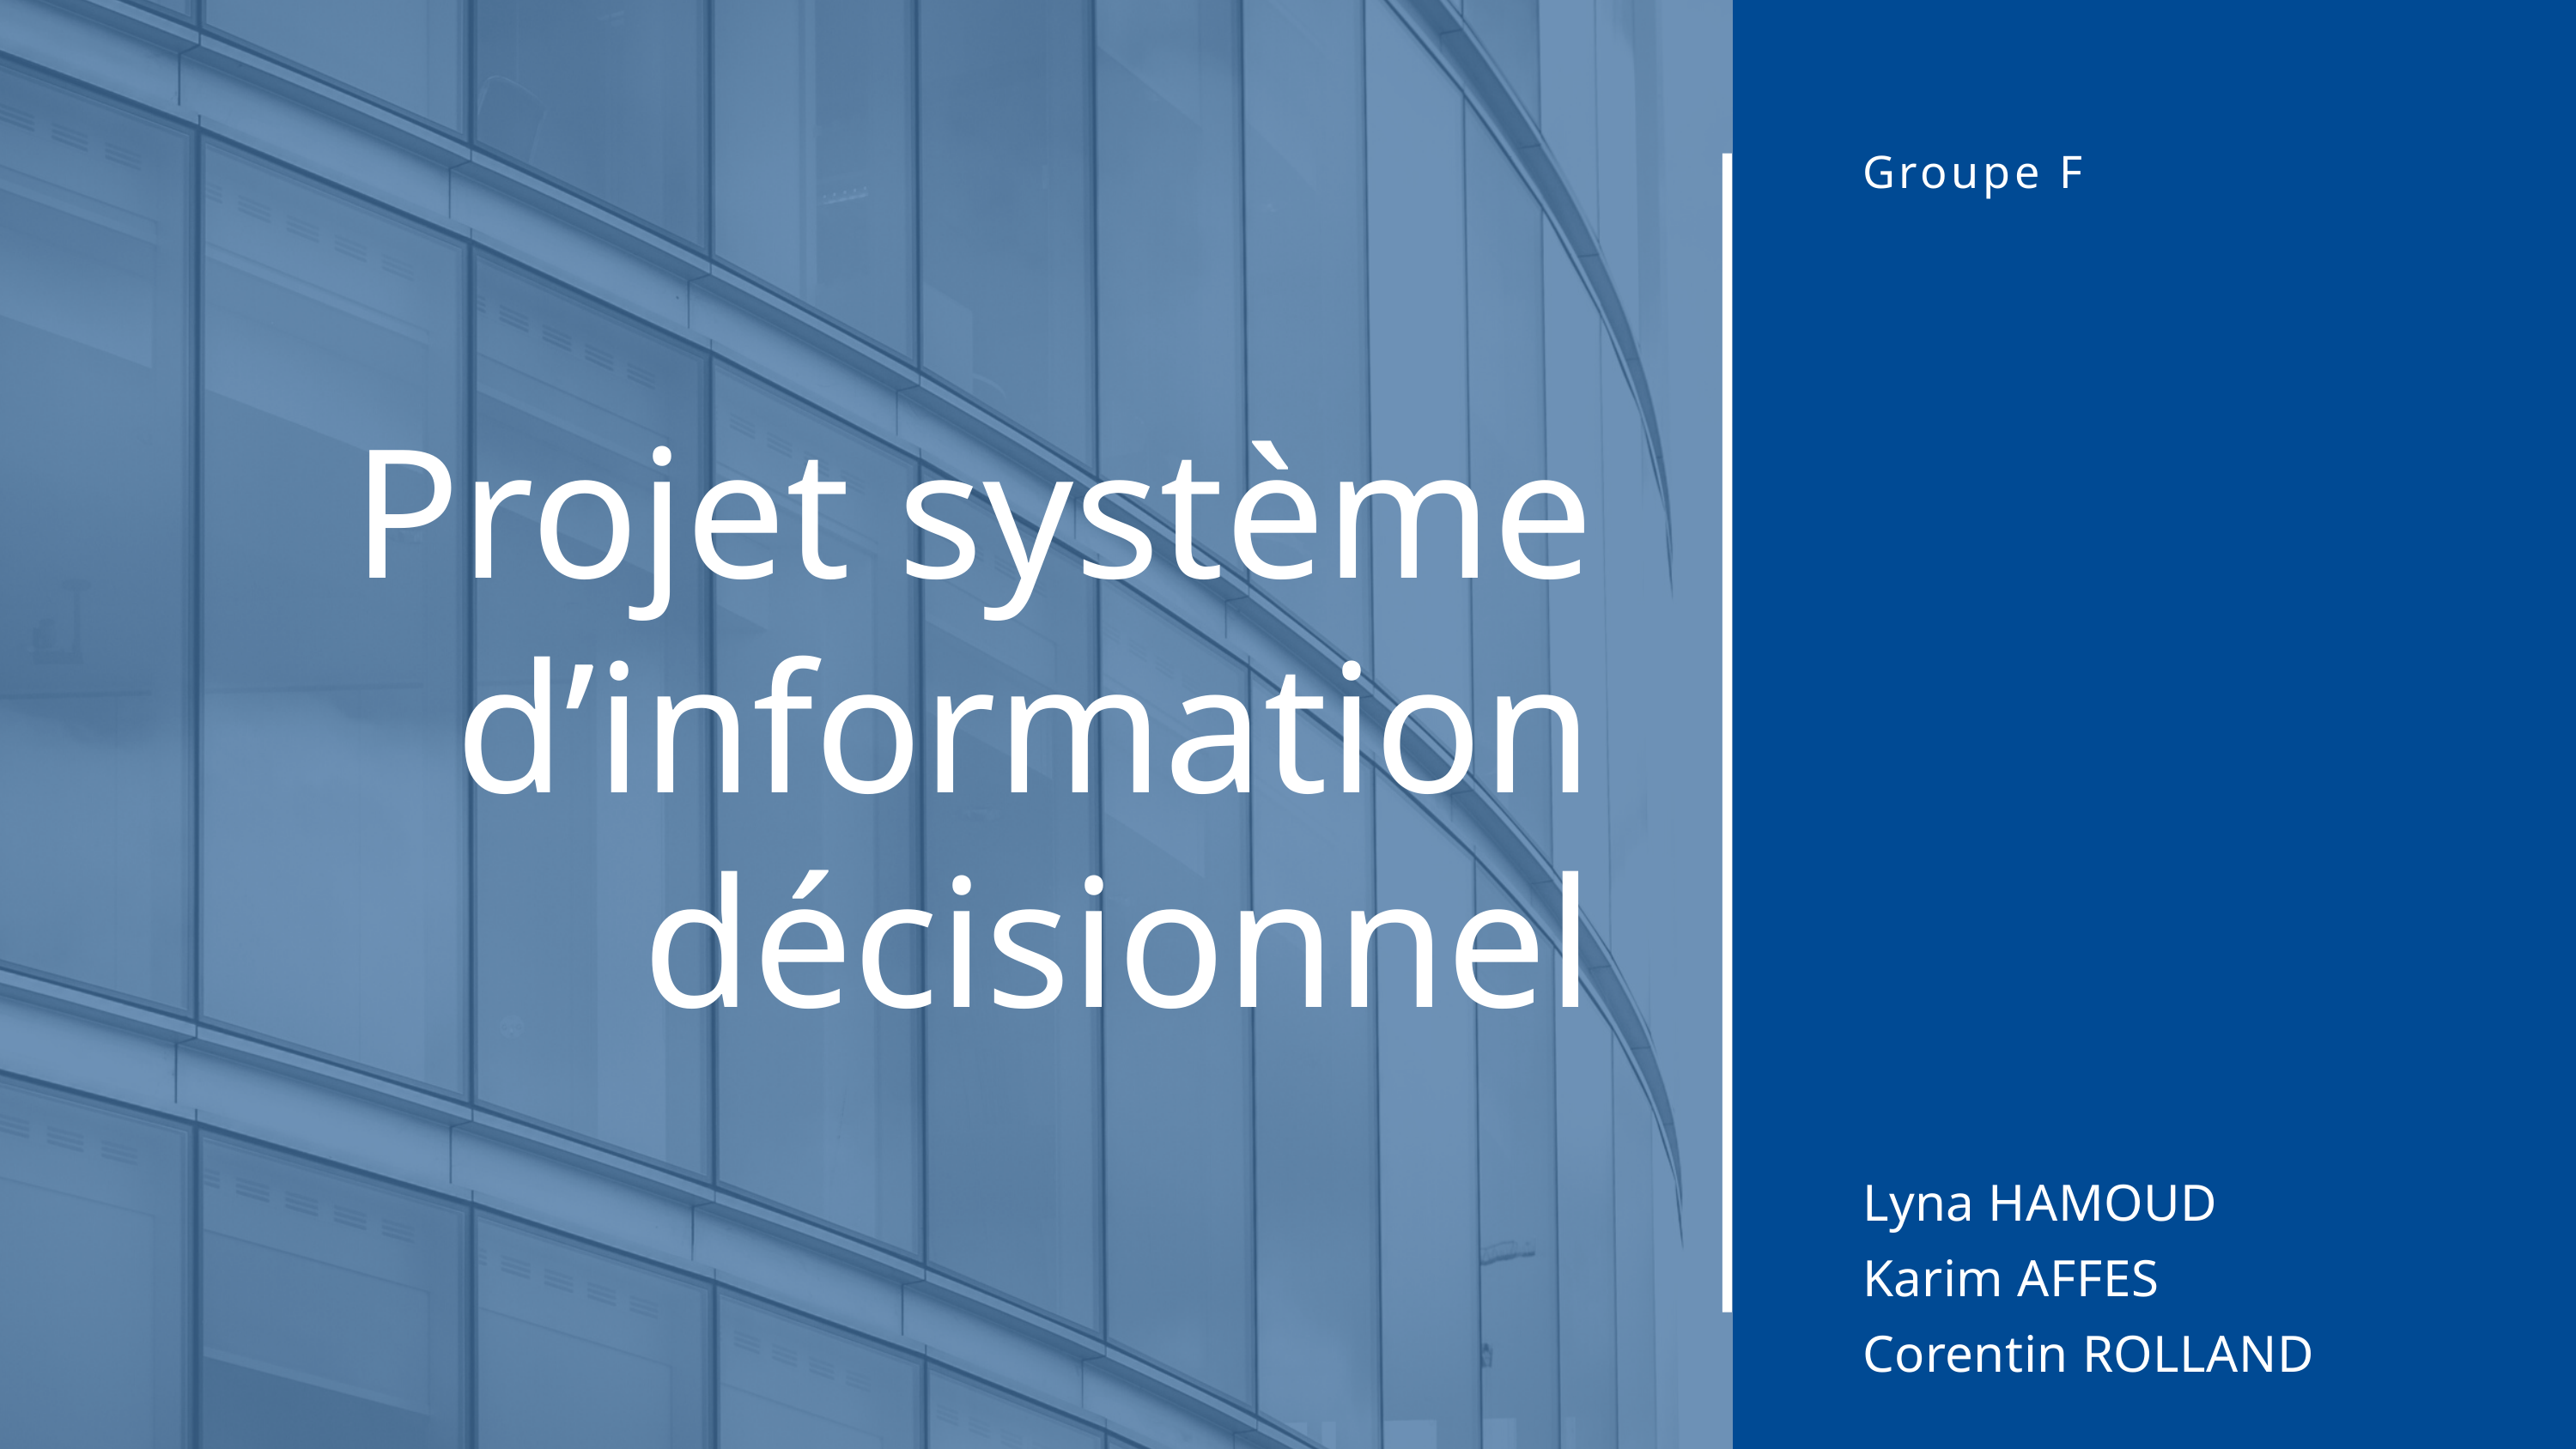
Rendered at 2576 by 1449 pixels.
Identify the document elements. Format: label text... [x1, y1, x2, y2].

text_box Lyna HAMOUD Karim AFFES Corentin ROLLAND [1862, 1156, 2445, 1382]
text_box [0, 0, 1733, 1449]
text_box Groupe F [1862, 143, 2445, 198]
